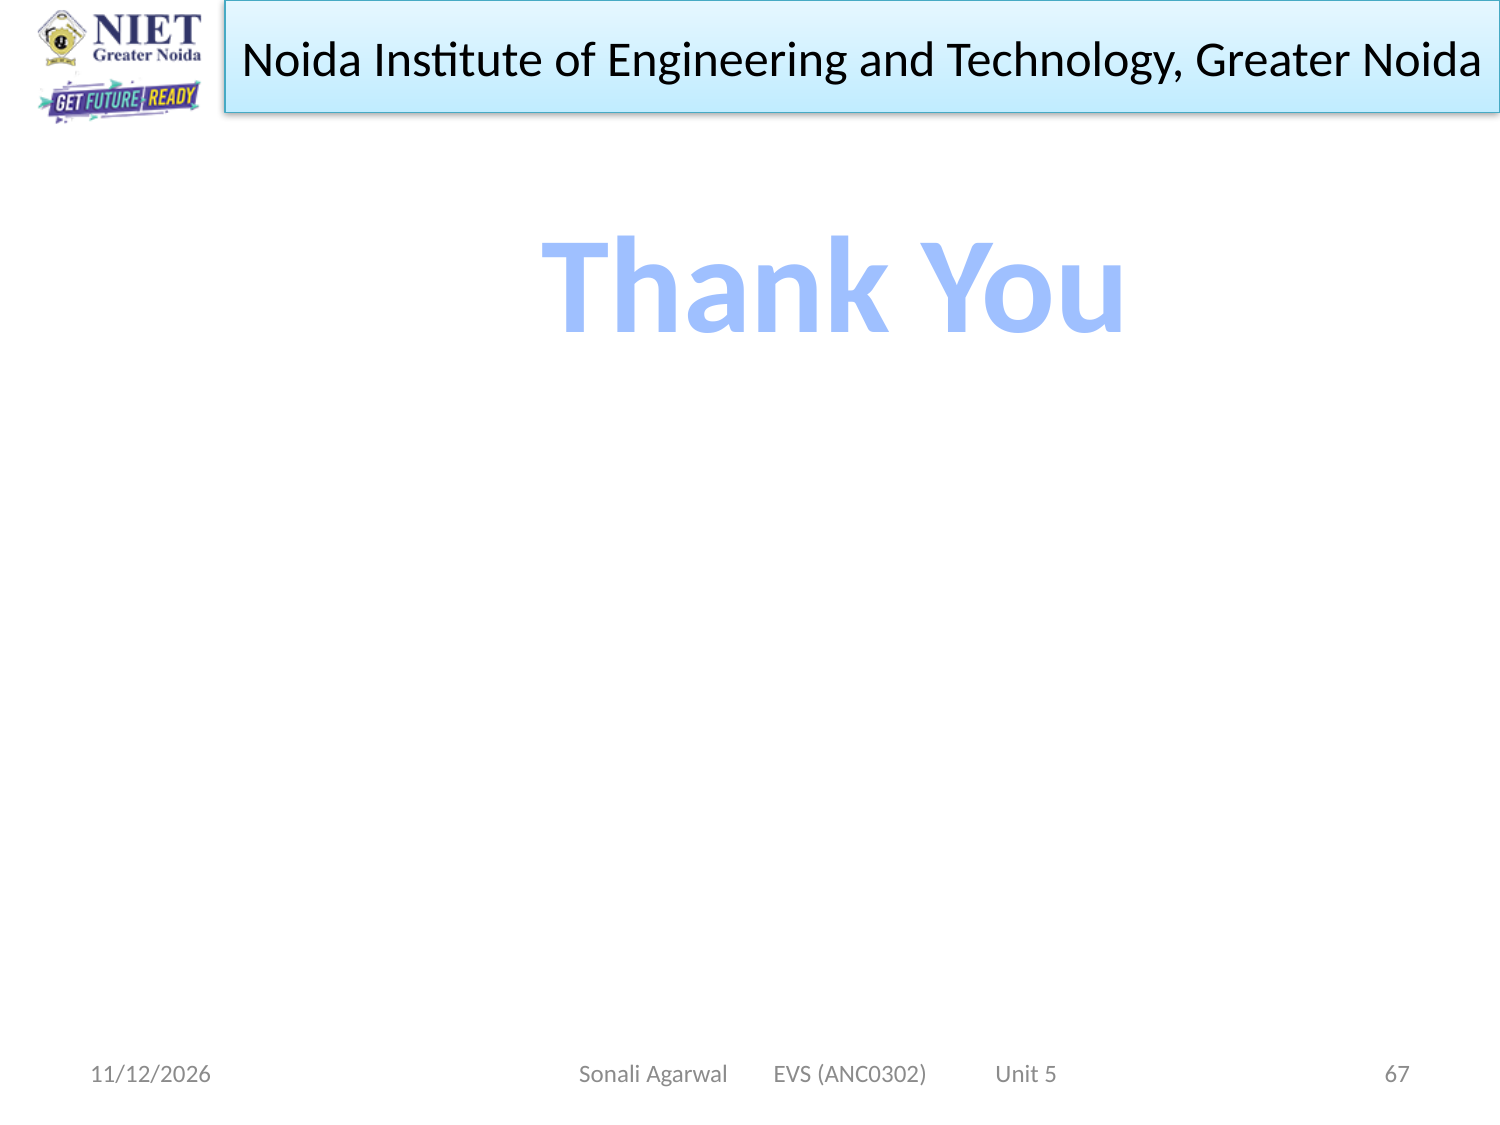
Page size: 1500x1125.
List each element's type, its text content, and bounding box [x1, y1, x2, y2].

slide_number 67 [1074, 1042, 1425, 1103]
picture [0, 0, 238, 135]
list Thank You [87, 187, 1150, 841]
text_box Noida Institute of Engineering and Technology, Greater Noida [238, 0, 1500, 113]
footer Sonali Agarwal EVS (ANC0302) Unit 5 [362, 1042, 1074, 1103]
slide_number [75, 1042, 362, 1103]
